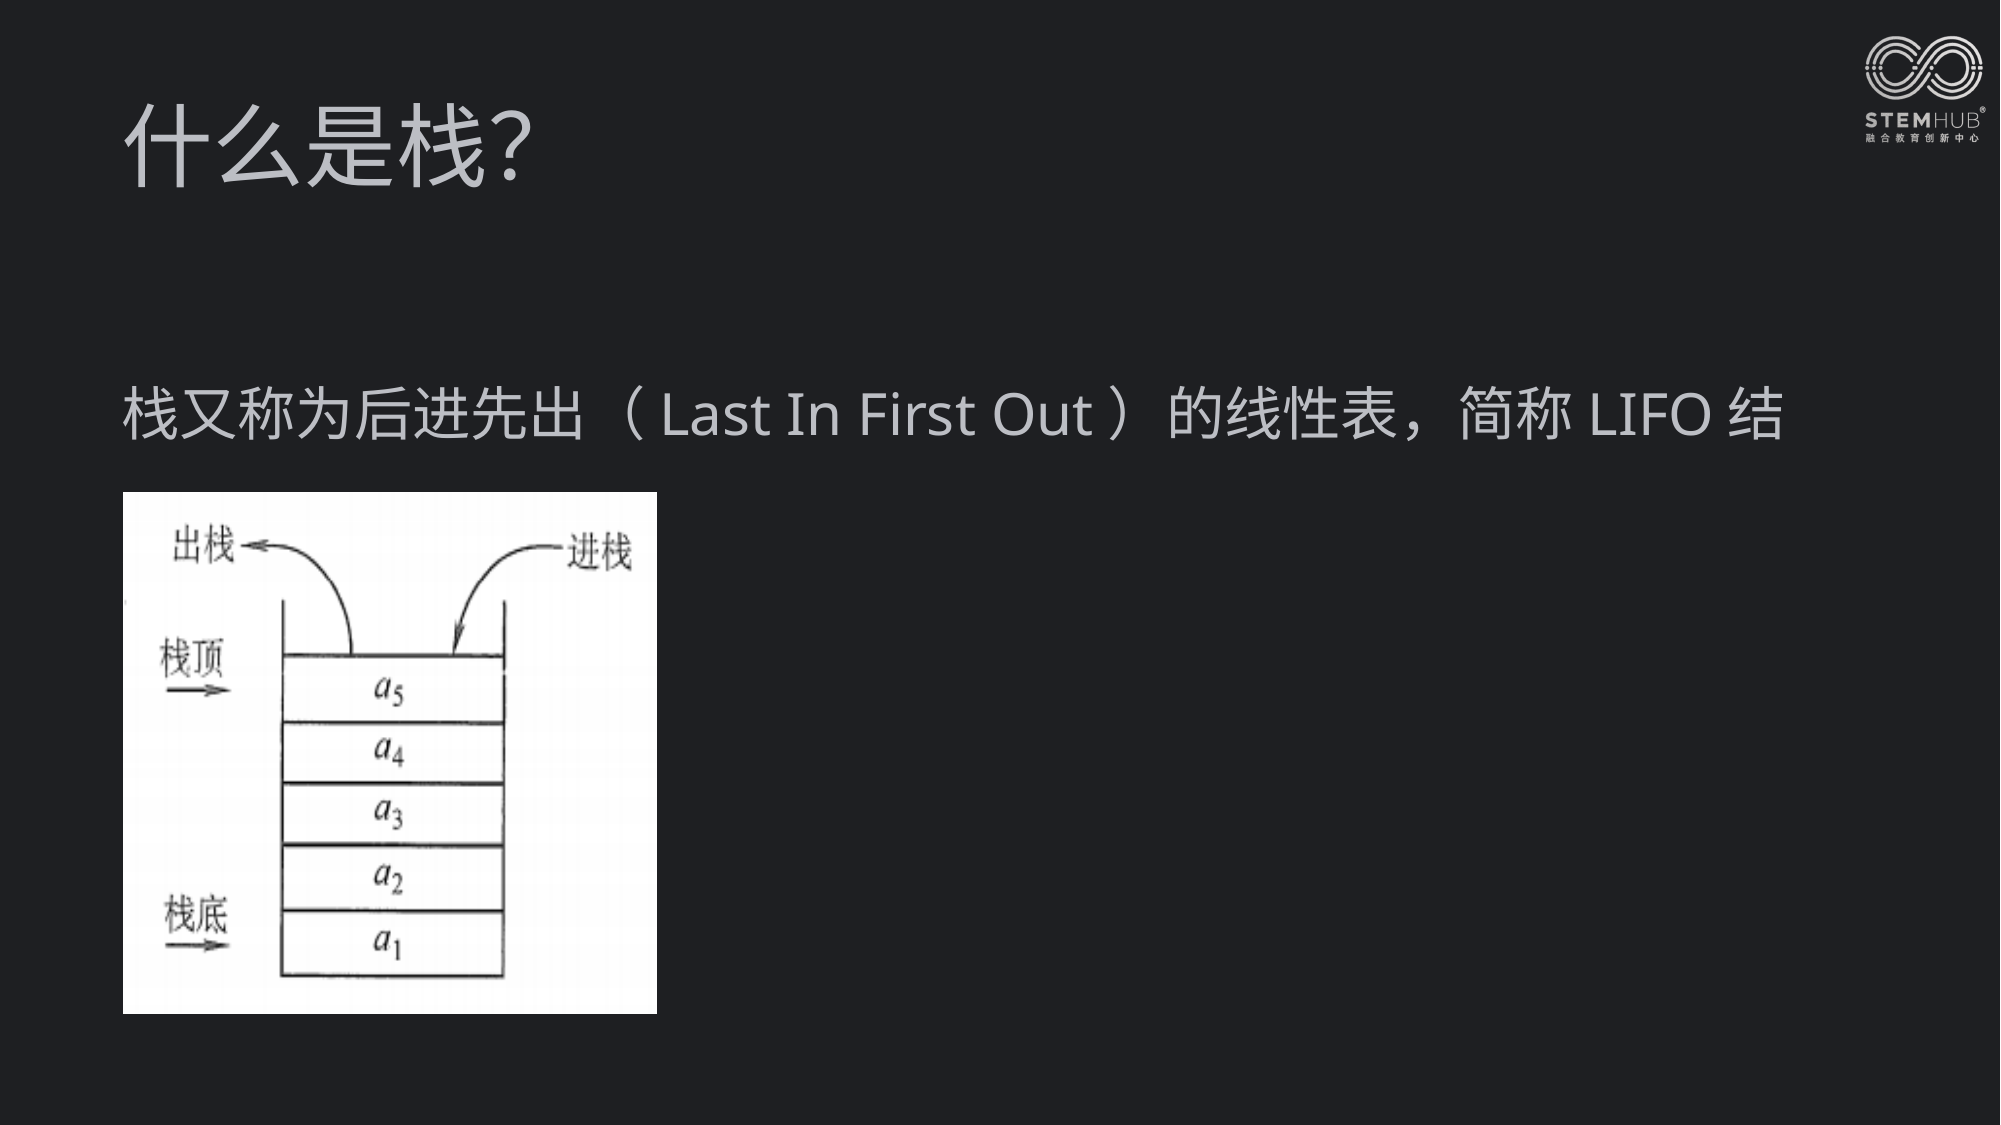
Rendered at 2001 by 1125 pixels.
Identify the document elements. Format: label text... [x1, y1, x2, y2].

list 栈又称为后进先出（Last In First Out）的线性表，简称LIFO结构 [106, 299, 1832, 1014]
title 什么是栈？ [106, 42, 1832, 260]
picture [122, 491, 657, 1014]
picture [1849, 0, 2000, 180]
